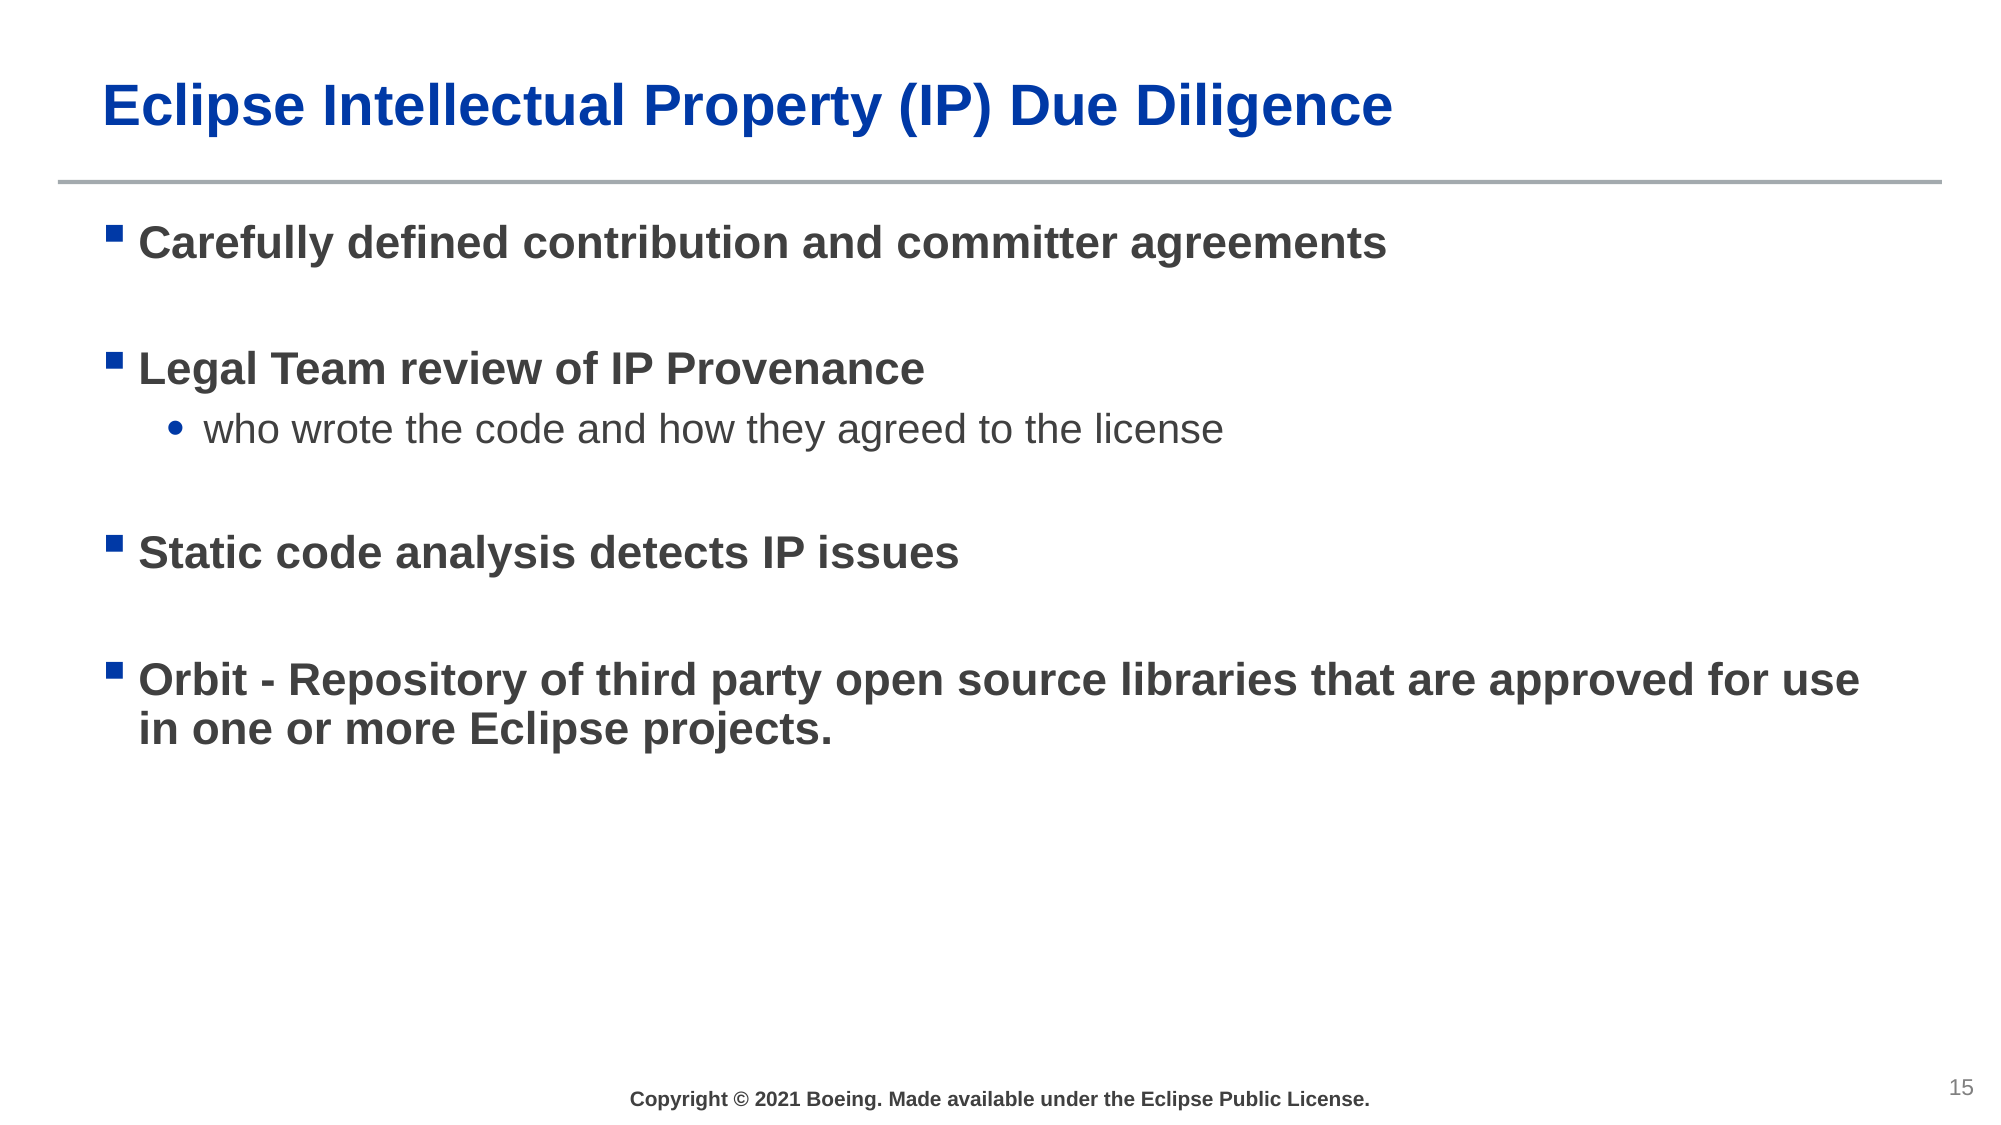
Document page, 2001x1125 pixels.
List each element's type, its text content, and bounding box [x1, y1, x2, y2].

title Eclipse Intellectual Property (IP) Due Diligence [100, 38, 1902, 174]
footer Copyright © 2021 Boeing. Made available under the Eclipse Public License. [619, 1071, 1381, 1111]
list Carefully defined contribution and committer agreements Legal Team review of IP Provenance who wrote the code and how they agreed to the license Static code analysis detects IP issues Orbit - Repository of third party open source libraries that are approved for use in one or more Eclipse projects. [101, 219, 1902, 786]
